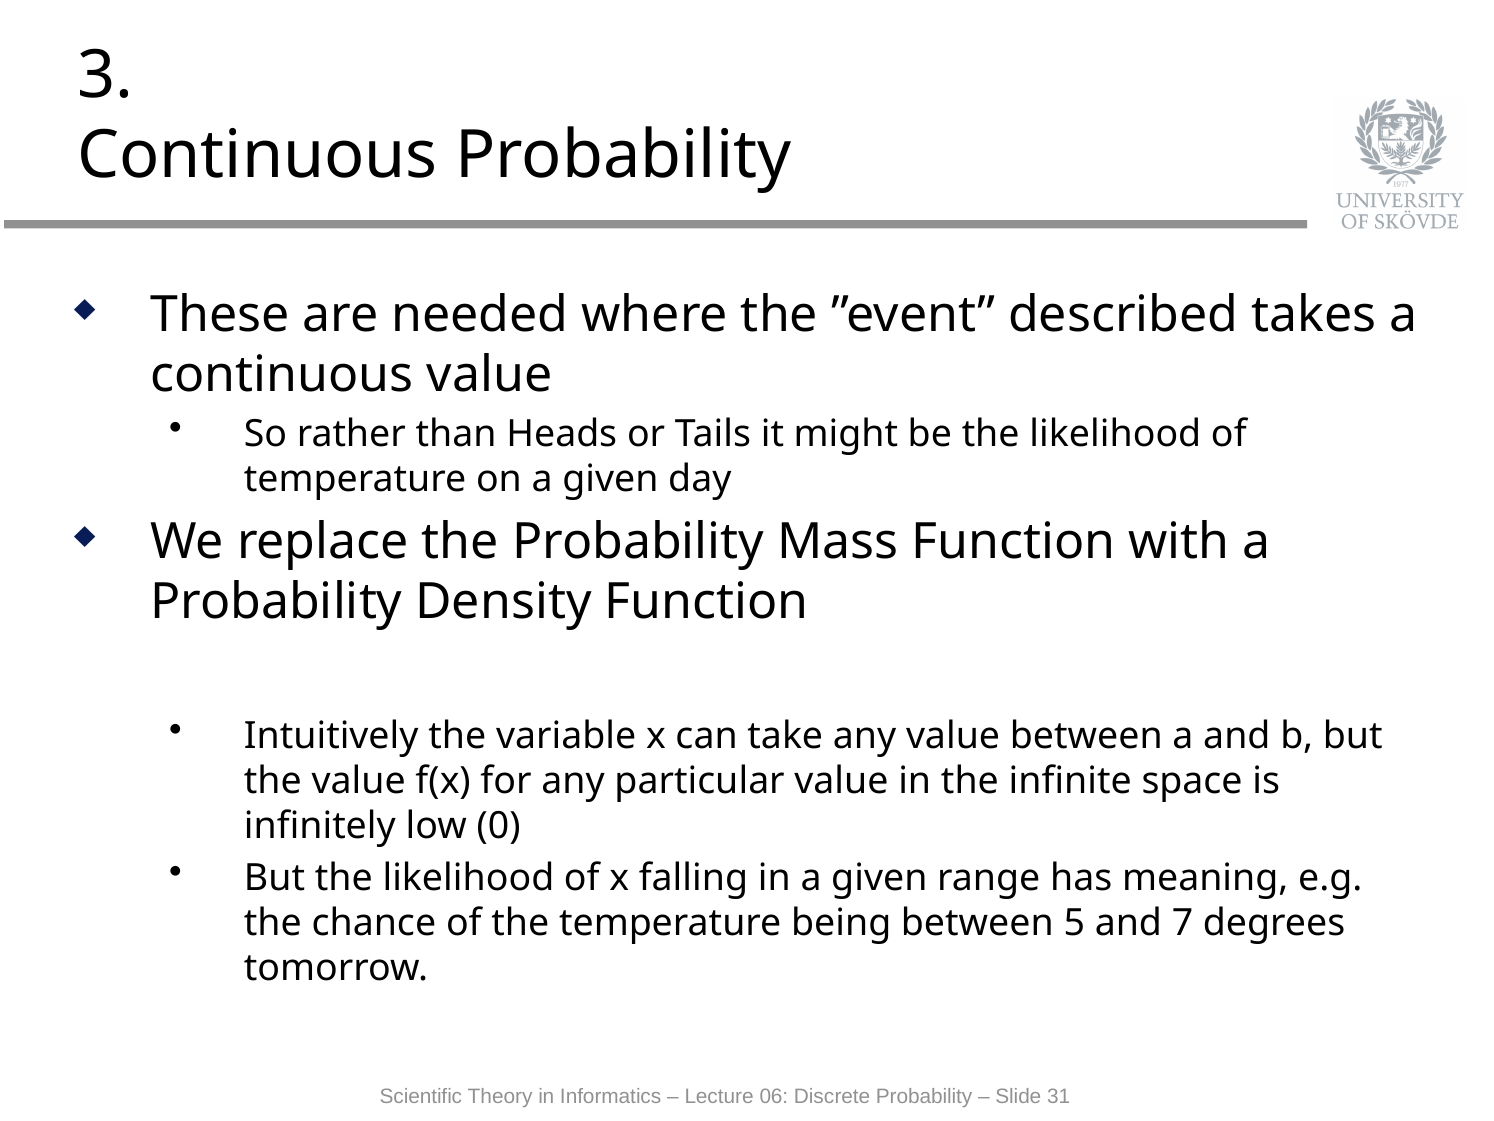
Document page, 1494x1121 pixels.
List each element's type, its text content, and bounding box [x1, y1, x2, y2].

title 3. Continuous Probability [61, 42, 1435, 199]
picture [1334, 97, 1466, 230]
